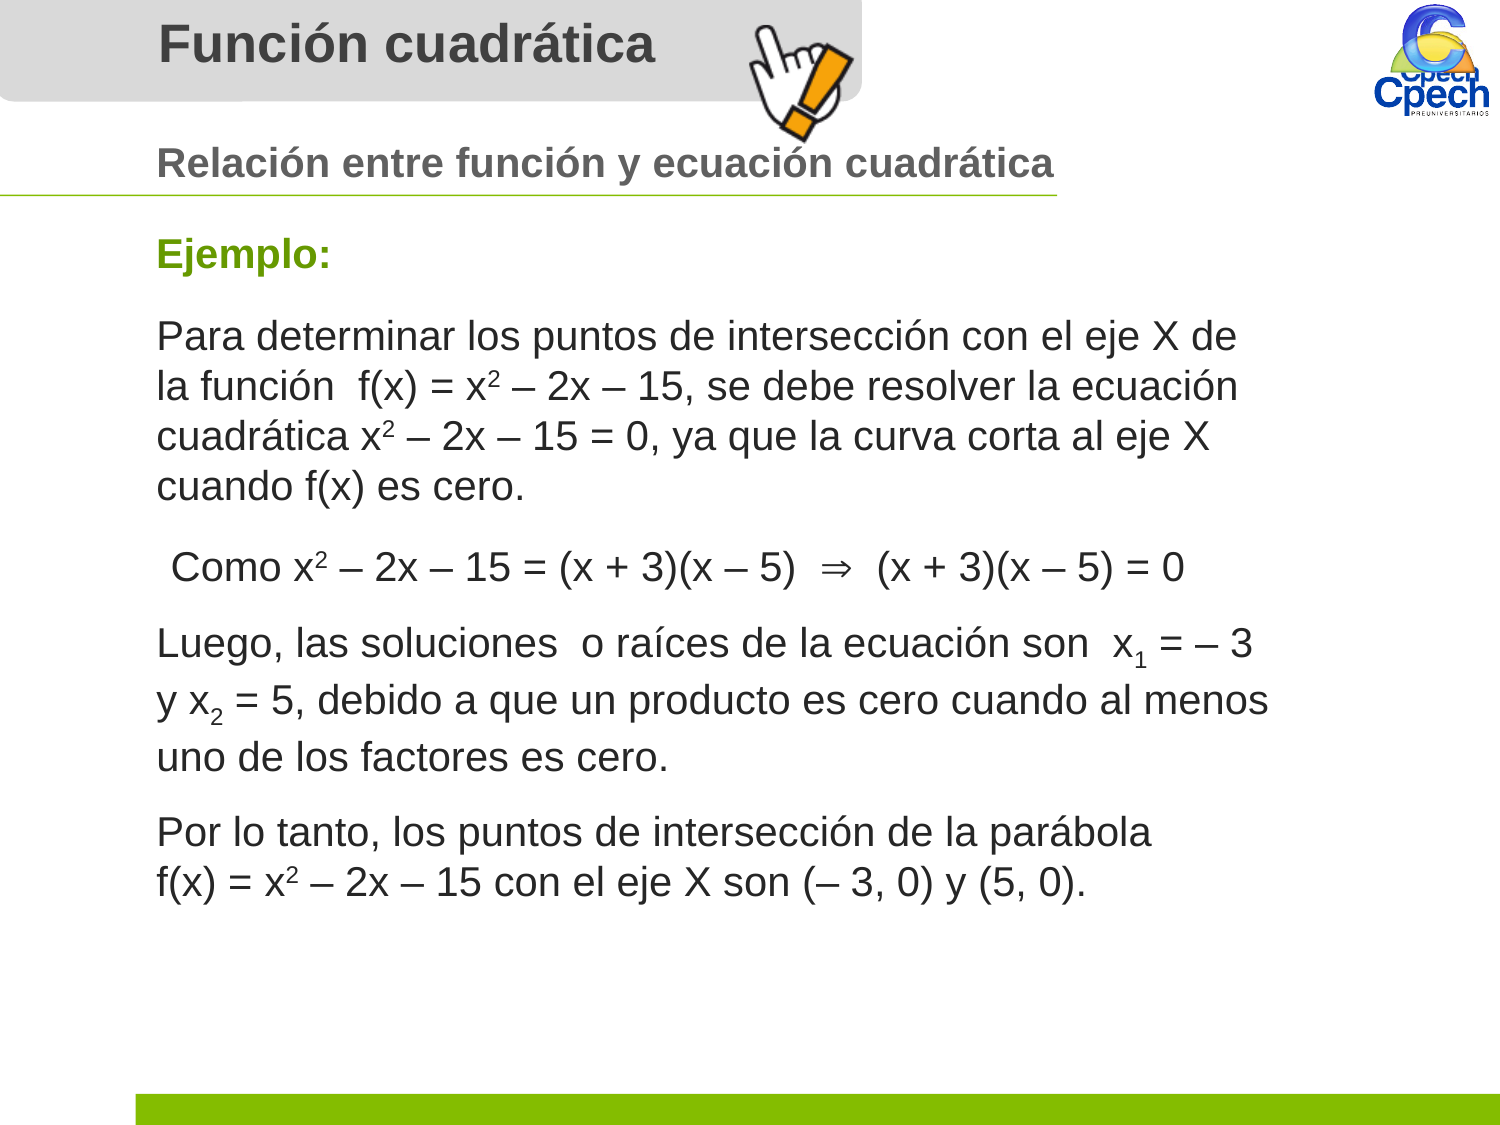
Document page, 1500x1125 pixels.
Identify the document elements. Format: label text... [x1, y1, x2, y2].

text_box [0, 0, 862, 102]
picture [737, 18, 857, 145]
text_box Función cuadrática [143, 1, 1211, 81]
text_box Por lo tanto, los puntos de intersección de la parábola f(x) = x2 – 2x – 15 con el eje X son (– 3, 0) y (5, 0). [141, 797, 1440, 963]
text_box Para determinar los puntos de intersección con el eje X de la función f(x) = x2 – 2x – 15, se debe resolver la ecuación cuadrática x2 – 2x – 15 = 0, ya que la curva corta al eje X cuando f(x) es cero. [141, 301, 1294, 517]
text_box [141, 531, 1294, 776]
text_box Relación entre función y ecuación cuadrática [141, 128, 1093, 194]
picture [1369, 0, 1495, 125]
text_box Ejemplo: [141, 219, 349, 285]
